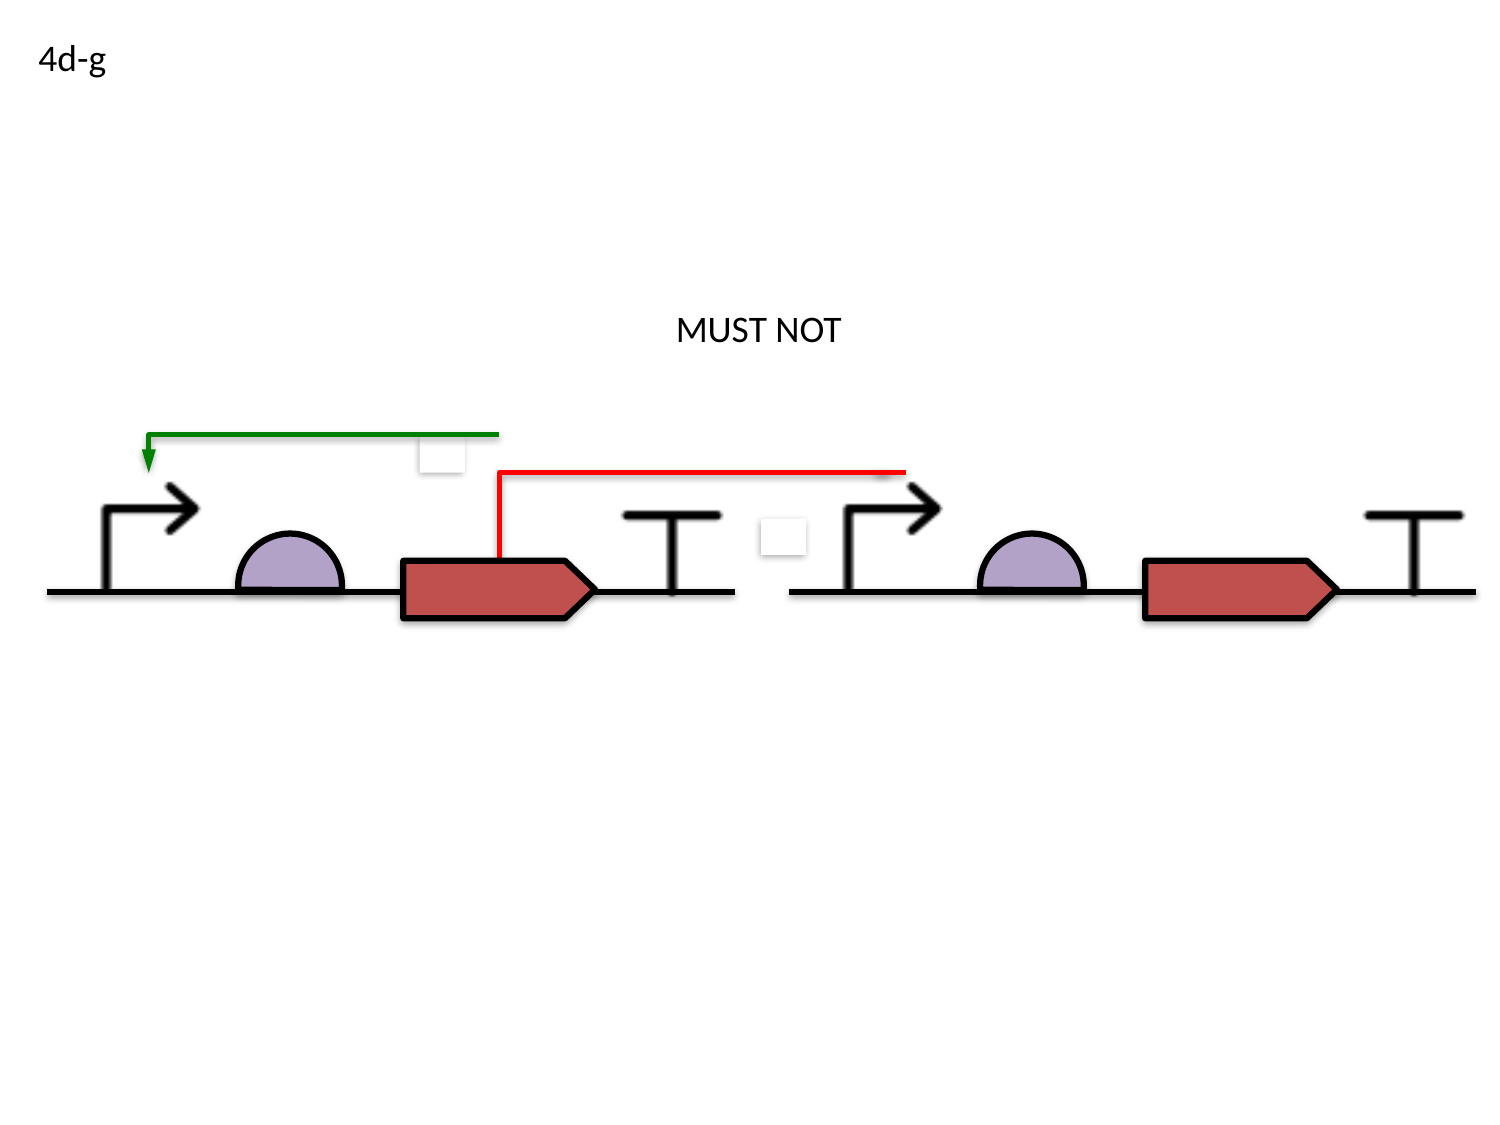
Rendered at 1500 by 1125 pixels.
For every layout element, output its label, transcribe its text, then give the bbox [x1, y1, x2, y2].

text_box MUST NOT [661, 297, 857, 358]
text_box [736, 472, 787, 561]
text_box 4d-g [23, 27, 122, 87]
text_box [46, 472, 736, 638]
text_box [148, 434, 500, 471]
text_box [788, 472, 1478, 638]
